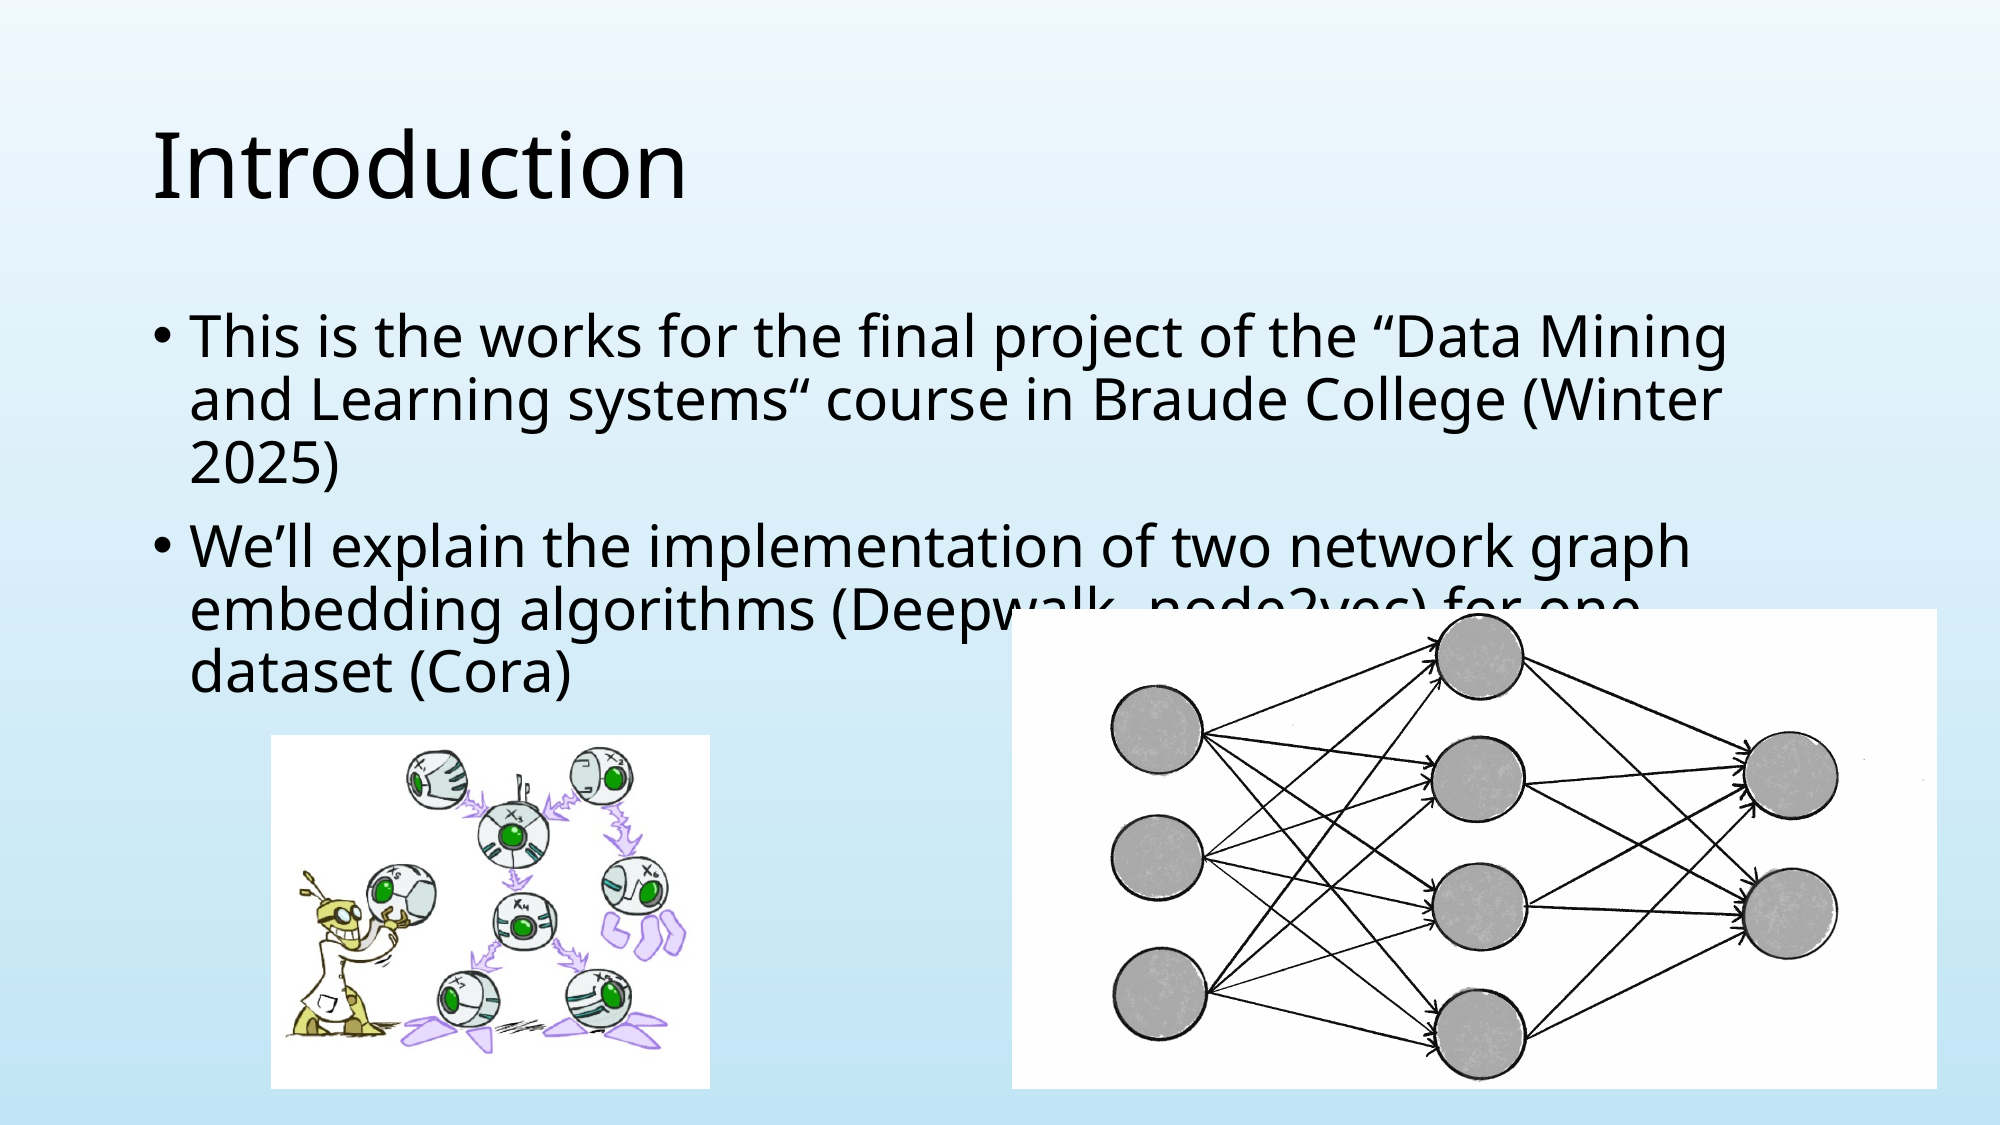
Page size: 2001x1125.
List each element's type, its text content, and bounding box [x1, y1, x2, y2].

list This is the works for the final project of the “Data Mining and Learning systems“ course in Braude College (Winter 2025) We’ll explain the implementation of two network graph embedding algorithms (Deepwalk, node2vec) for one dataset (Cora) [137, 299, 1863, 1014]
title Introduction [137, 59, 1863, 278]
picture [1012, 608, 1937, 1089]
picture [271, 735, 710, 1089]
